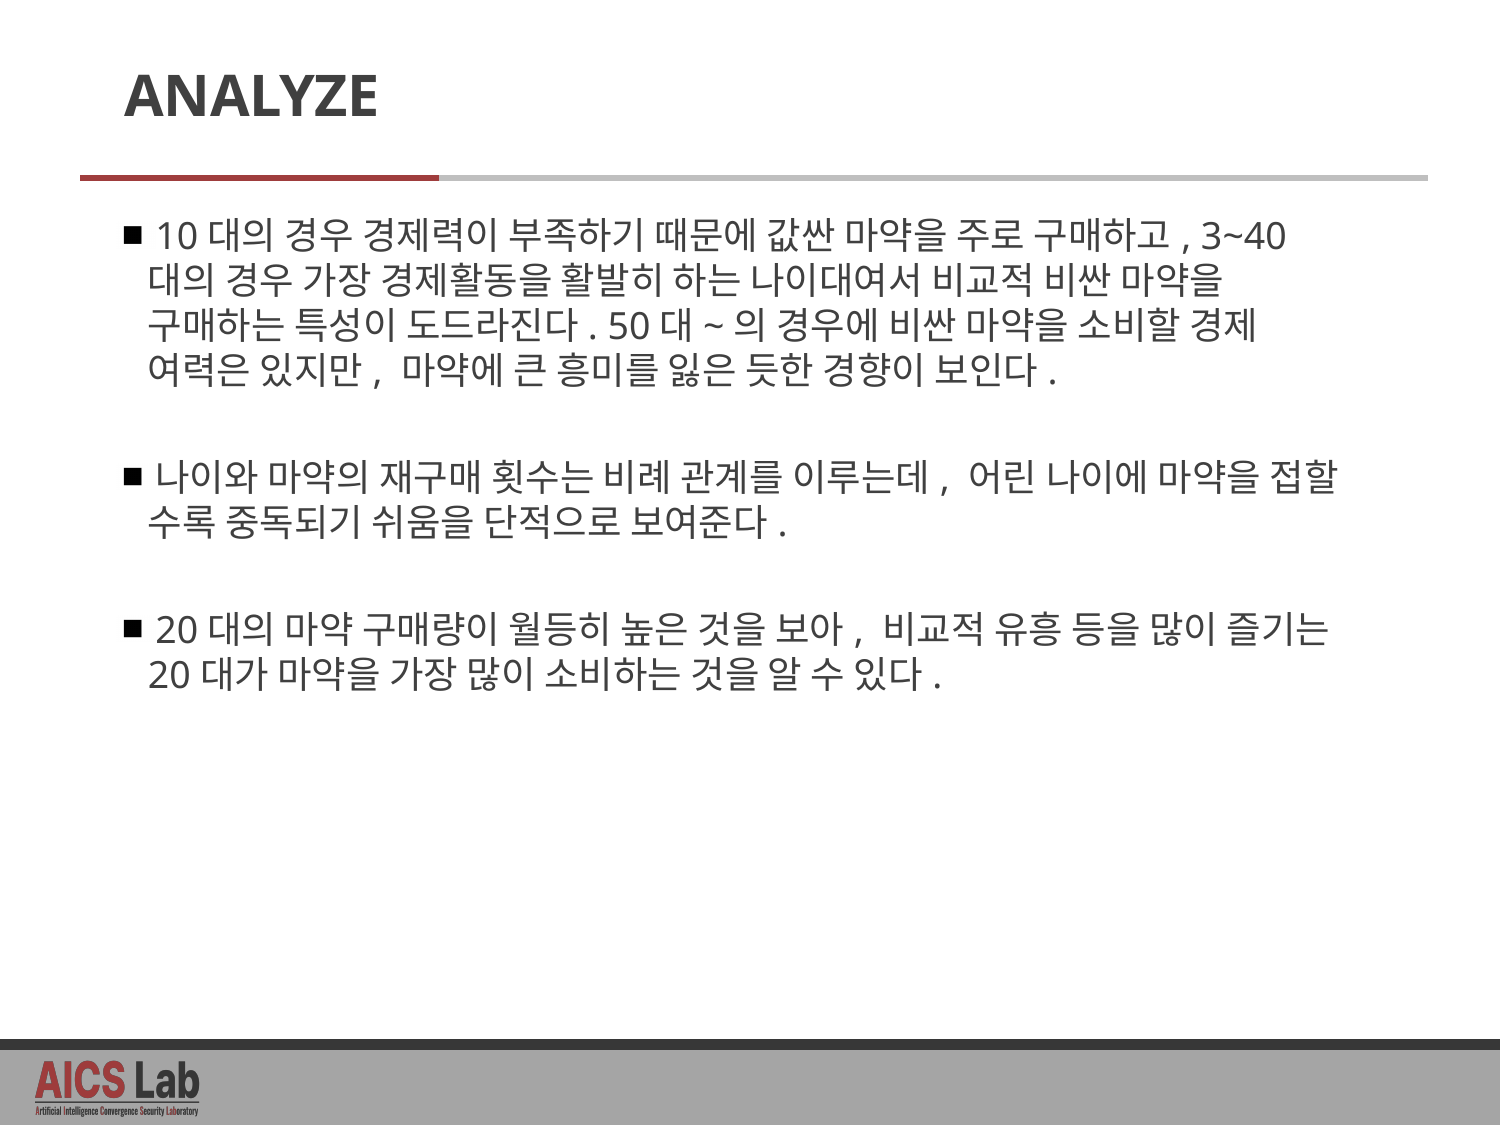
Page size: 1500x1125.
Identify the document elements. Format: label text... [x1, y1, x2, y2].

picture [116, 615, 156, 642]
picture [116, 463, 156, 490]
picture [33, 1057, 201, 1117]
picture [116, 221, 156, 249]
list 10대의 경우 경제력이 부족하기 때문에 값싼 마약을 주로 구매하고, 3~40대의 경우 가장 경제활동을 활발히 하는 나이대여서 비교적 비싼 마약을 구매하는 특성이 도드라진다. 50대~의 경우에 비싼 마약을 소비할 경제 여력은 있지만, 마약에 큰 흥미를 잃은 듯한 경향이 보인다. 나이와 마약의 재구매 횟수는 비례 관계를 이루는데, 어린 나이에 마약을 접할 수록 중독되기 쉬움을 단적으로 보여준다. 20대의 마약 구매량이 월등히 높은 것을 보아, 비교적 유흥 등을 많이 즐기는 20대가 마약을 가장 많이 소비하는 것을 알 수 있다. [116, 212, 1358, 981]
title ANALYZE [116, 57, 1358, 142]
